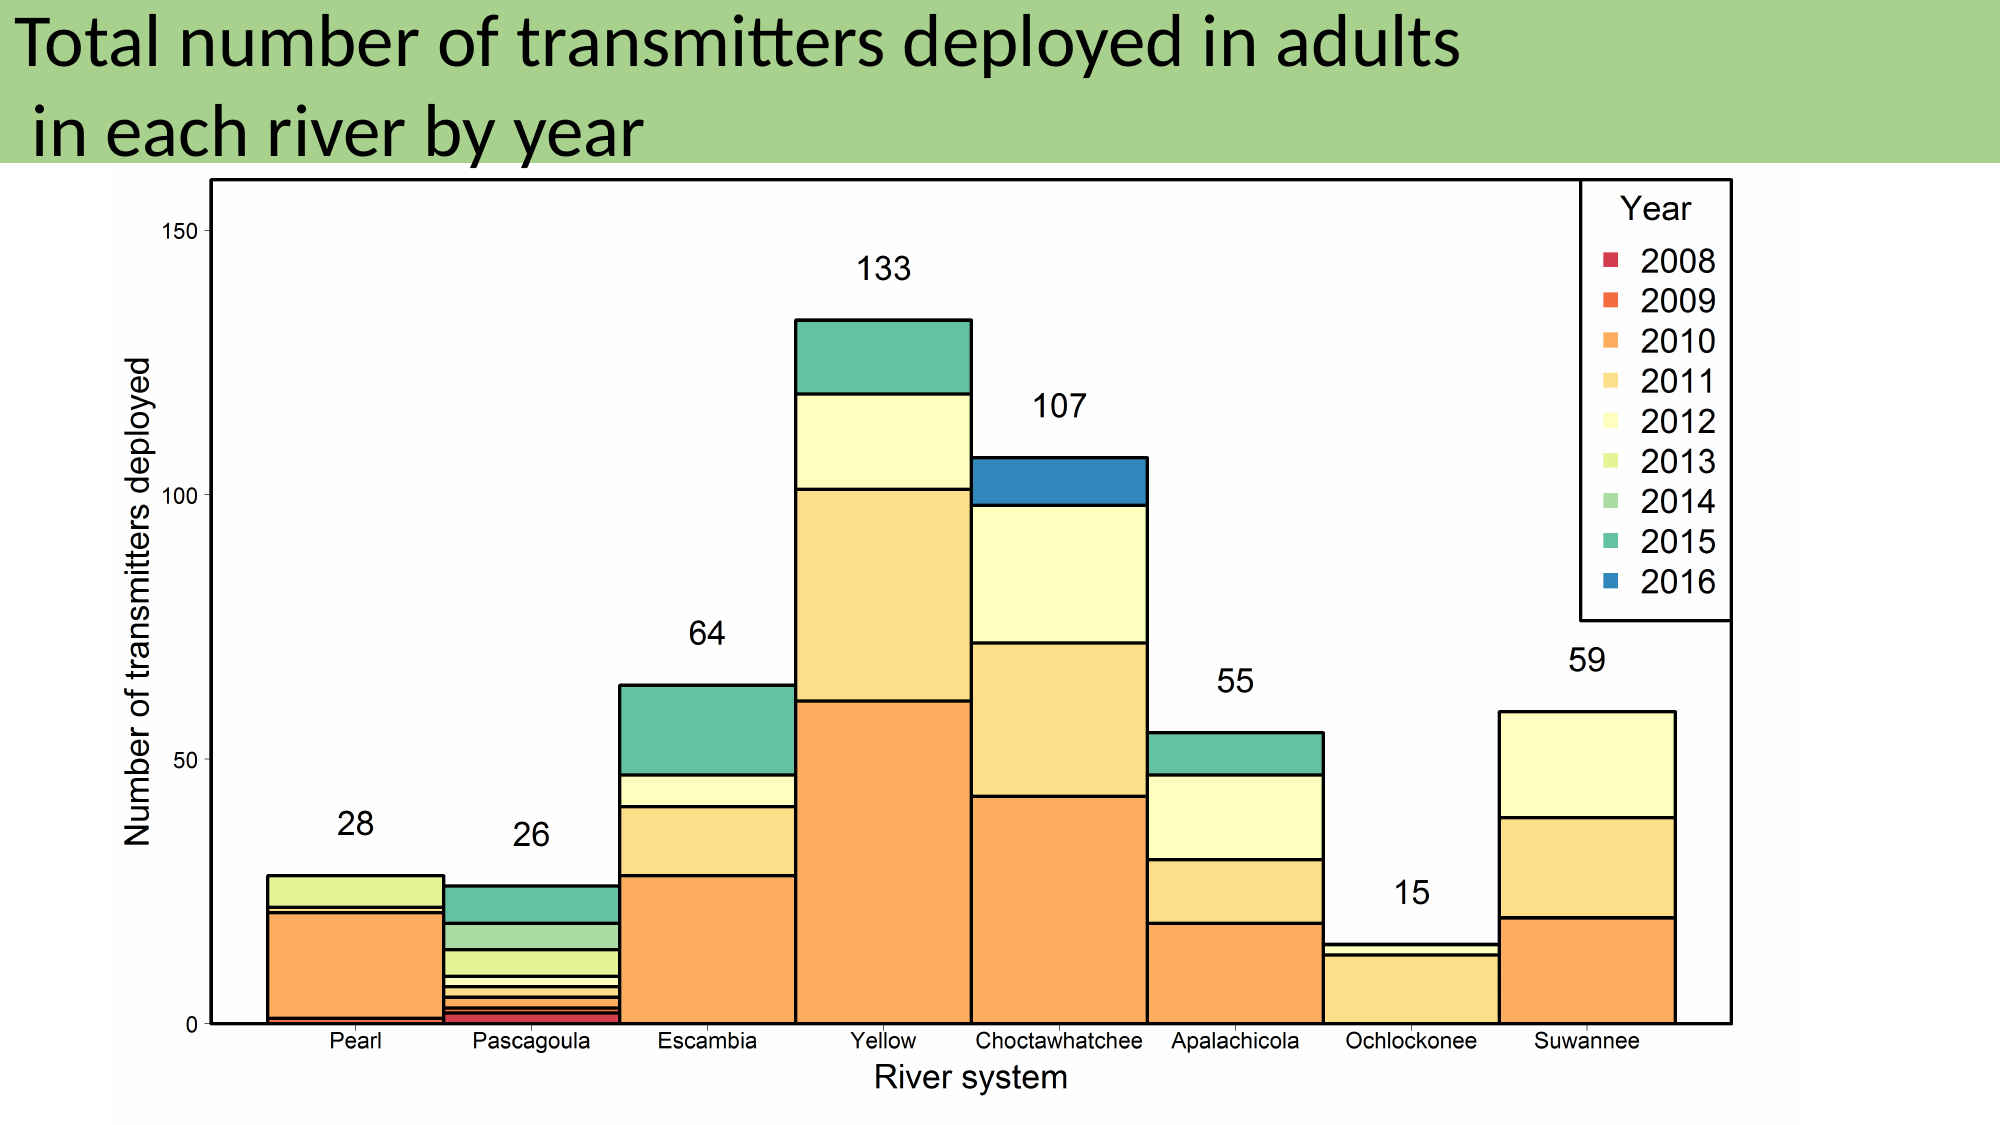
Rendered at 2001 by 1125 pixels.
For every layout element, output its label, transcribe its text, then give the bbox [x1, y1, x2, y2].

picture [110, 112, 1799, 1125]
text_box Total number of transmitters deployed in adults in each river by year [0, 0, 2000, 164]
